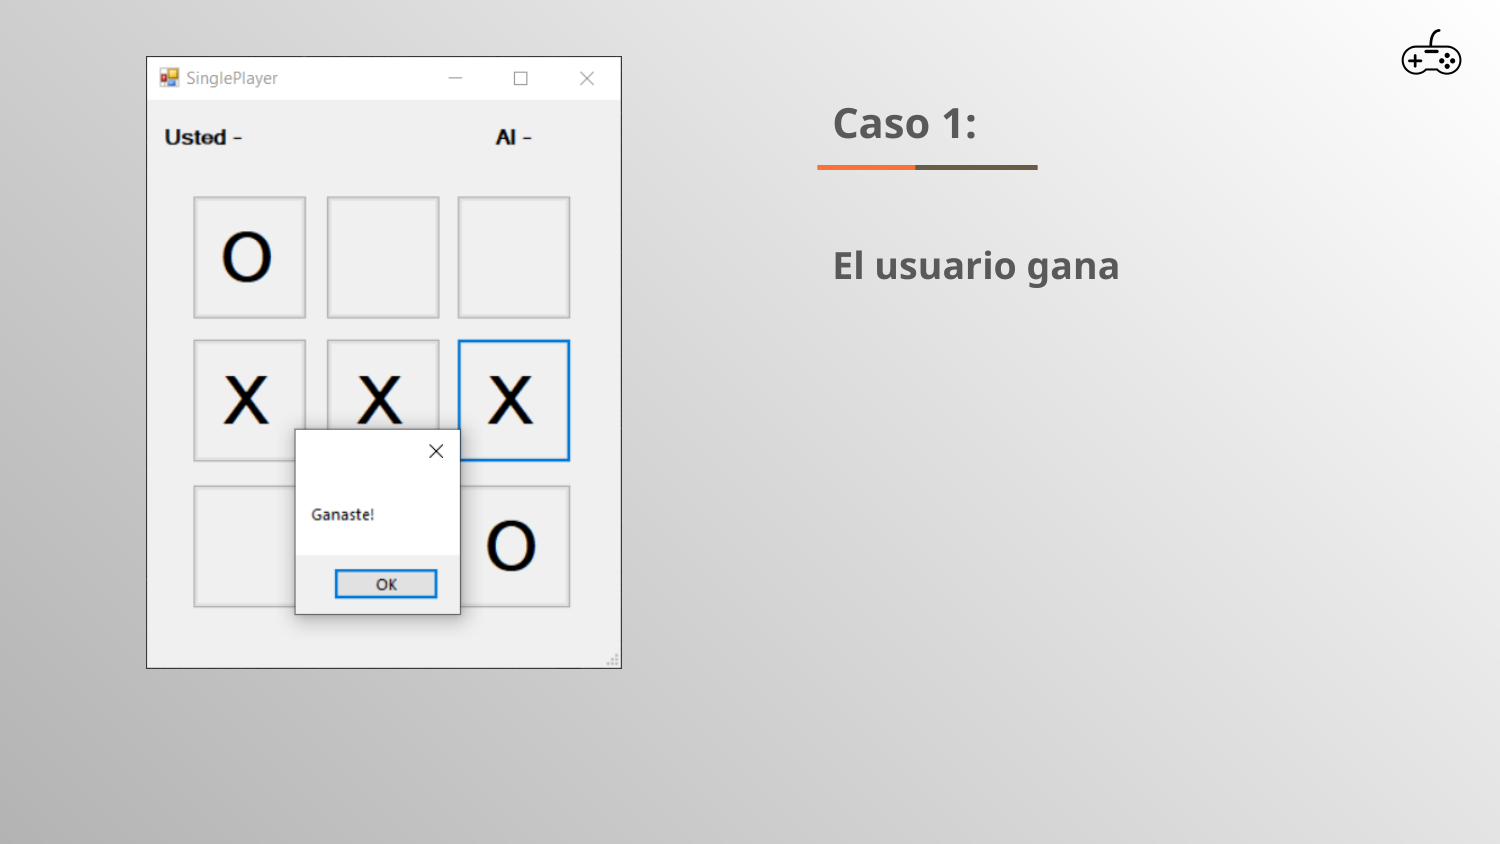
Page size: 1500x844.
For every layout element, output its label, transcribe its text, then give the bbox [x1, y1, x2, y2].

subtitle Caso 1: El usuario gana [817, 85, 1312, 538]
picture [1392, 24, 1472, 79]
picture [146, 56, 622, 669]
picture [817, 165, 1038, 172]
